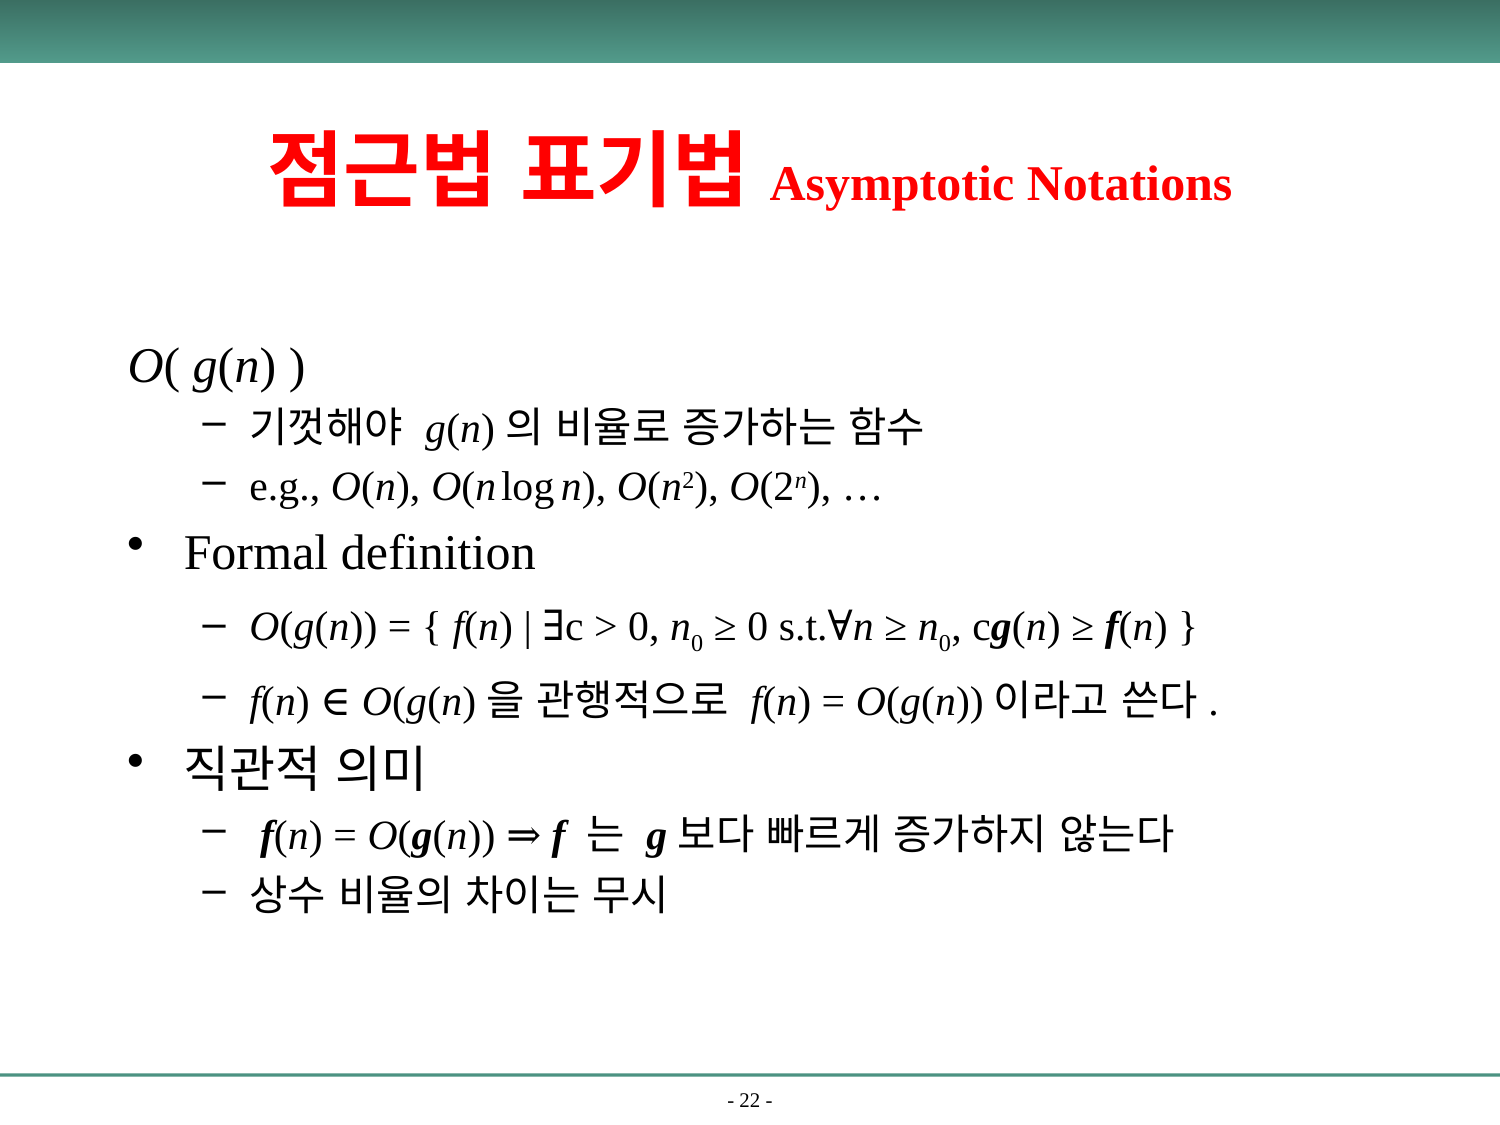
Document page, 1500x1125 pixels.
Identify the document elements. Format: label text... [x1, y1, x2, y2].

list O( g(n) ) 기껏해야 g(n)의 비율로 증가하는 함수 e.g., O(n), O(n log n), O(n2), O(2n), … Formal definition O(g(n)) = { f(n) | ∃c > 0, n0 ≥ 0 s.t.∀n ≥ n0, cg(n) ≥ f(n) } f(n) ∈ O(g(n)을 관행적으로 f(n) = O(g(n))이라고 쓴다. 직관적 의미 f(n) = O(g(n)) ⇒ f 는 g보다 빠르게 증가하지 않는다 상수 비율의 차이는 무시 [112, 324, 1388, 1000]
title 점근법 표기법Asymptotic Notations [112, 72, 1388, 261]
